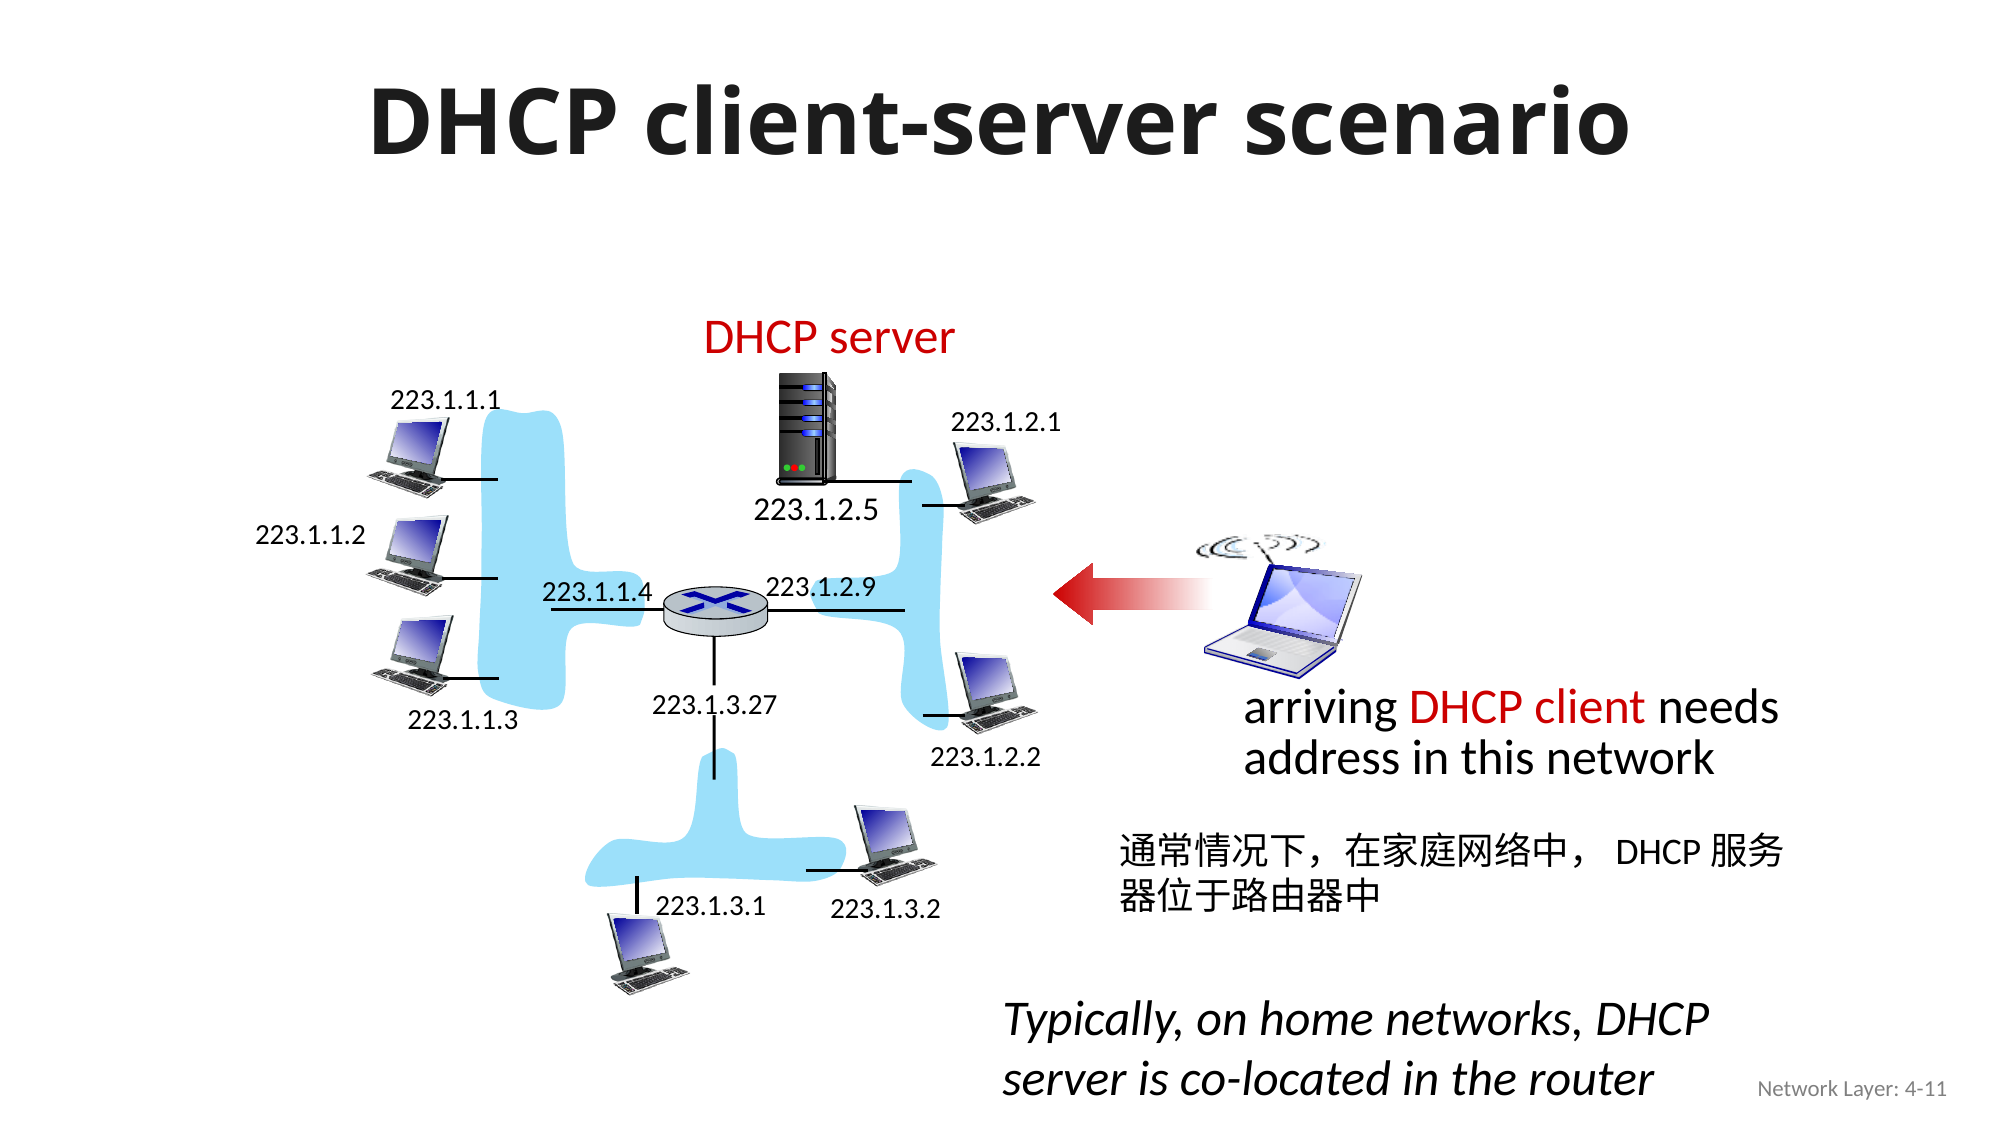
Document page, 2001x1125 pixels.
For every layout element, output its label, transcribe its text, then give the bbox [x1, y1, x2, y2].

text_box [851, 801, 958, 893]
text_box [375, 239, 1777, 1111]
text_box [1052, 532, 1822, 795]
text_box 通常情况下，在家庭网络中，DHCP服务器位于路由器中 [1104, 819, 1813, 925]
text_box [345, 511, 451, 603]
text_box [952, 648, 1052, 741]
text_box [349, 611, 456, 703]
title DHCP client-server scenario [137, 51, 1863, 198]
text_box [346, 412, 452, 505]
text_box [981, 438, 1056, 531]
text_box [663, 586, 768, 637]
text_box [688, 305, 981, 536]
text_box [636, 678, 794, 729]
slide_number Network Layer: 4- [1512, 1056, 1963, 1117]
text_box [239, 508, 406, 573]
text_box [604, 909, 710, 1002]
